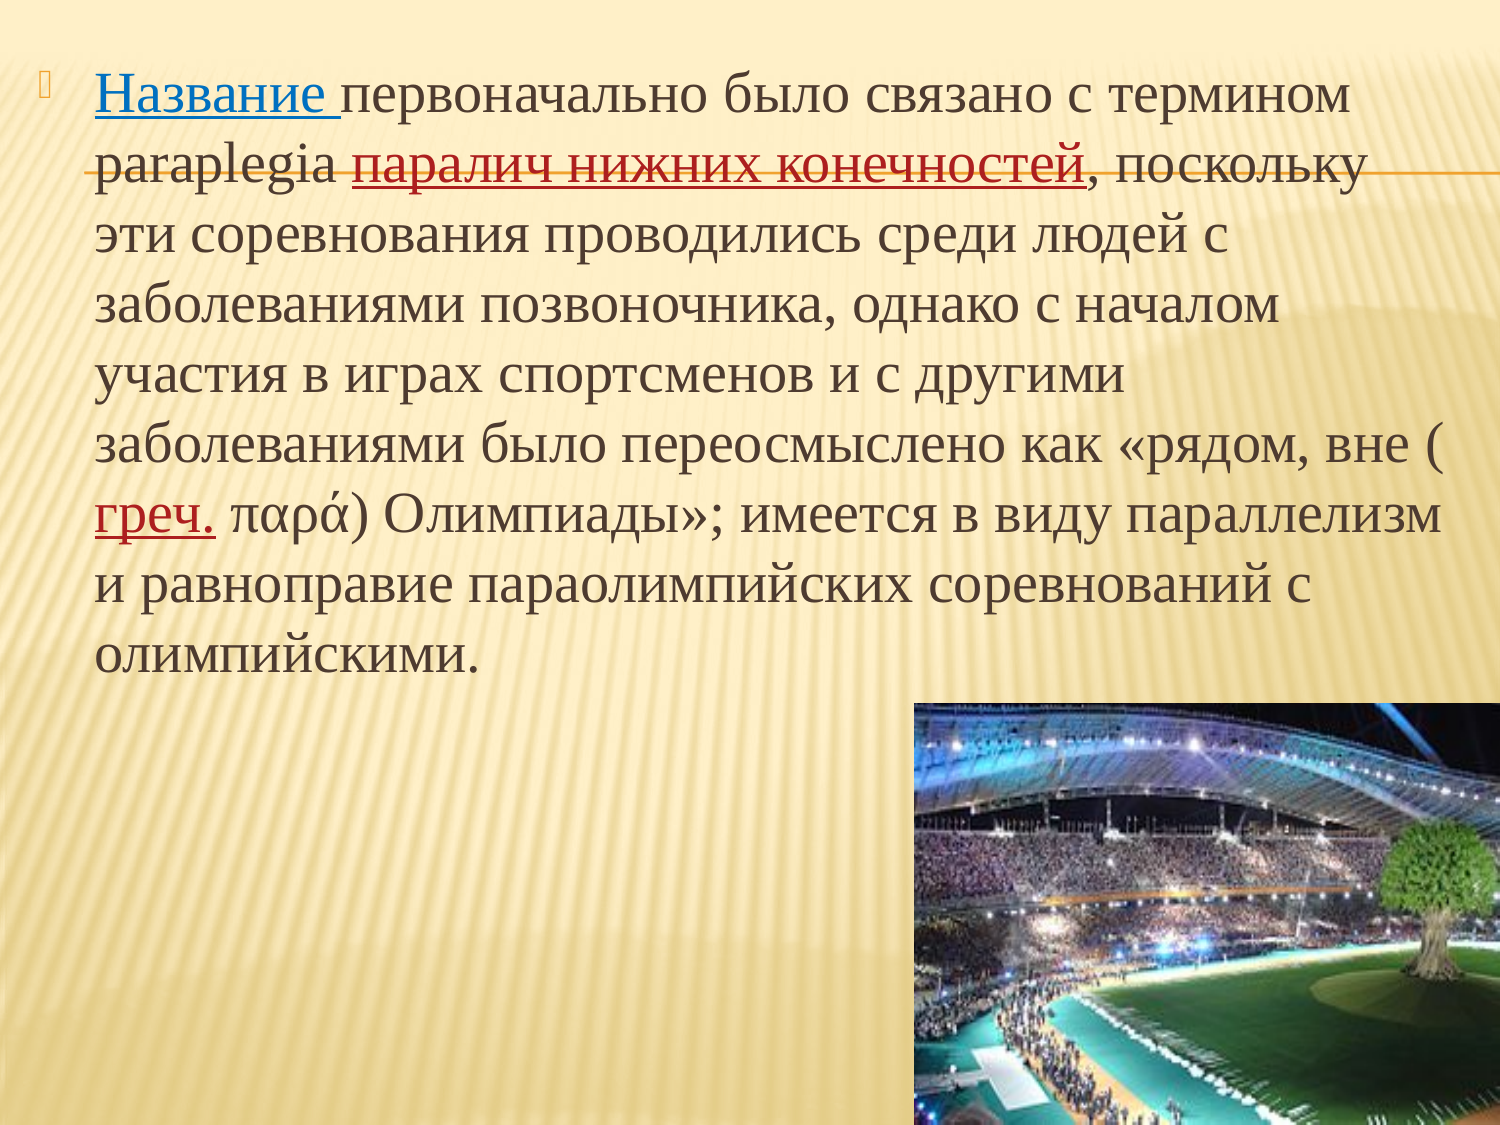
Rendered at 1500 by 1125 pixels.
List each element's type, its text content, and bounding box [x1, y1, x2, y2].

list Название первоначально было связано с термином paraplegia паралич нижних конечностей, поскольку эти соревнования проводились среди людей с заболеваниями позвоночника, однако с началом участия в играх спортсменов и с другими заболеваниями было переосмыслено как «рядом, вне (греч. παρά) Олимпиады»; имеется в виду параллелизм и равноправие параолимпийских соревнований с олимпийскими. [23, 46, 1465, 1125]
picture [913, 702, 1500, 1125]
